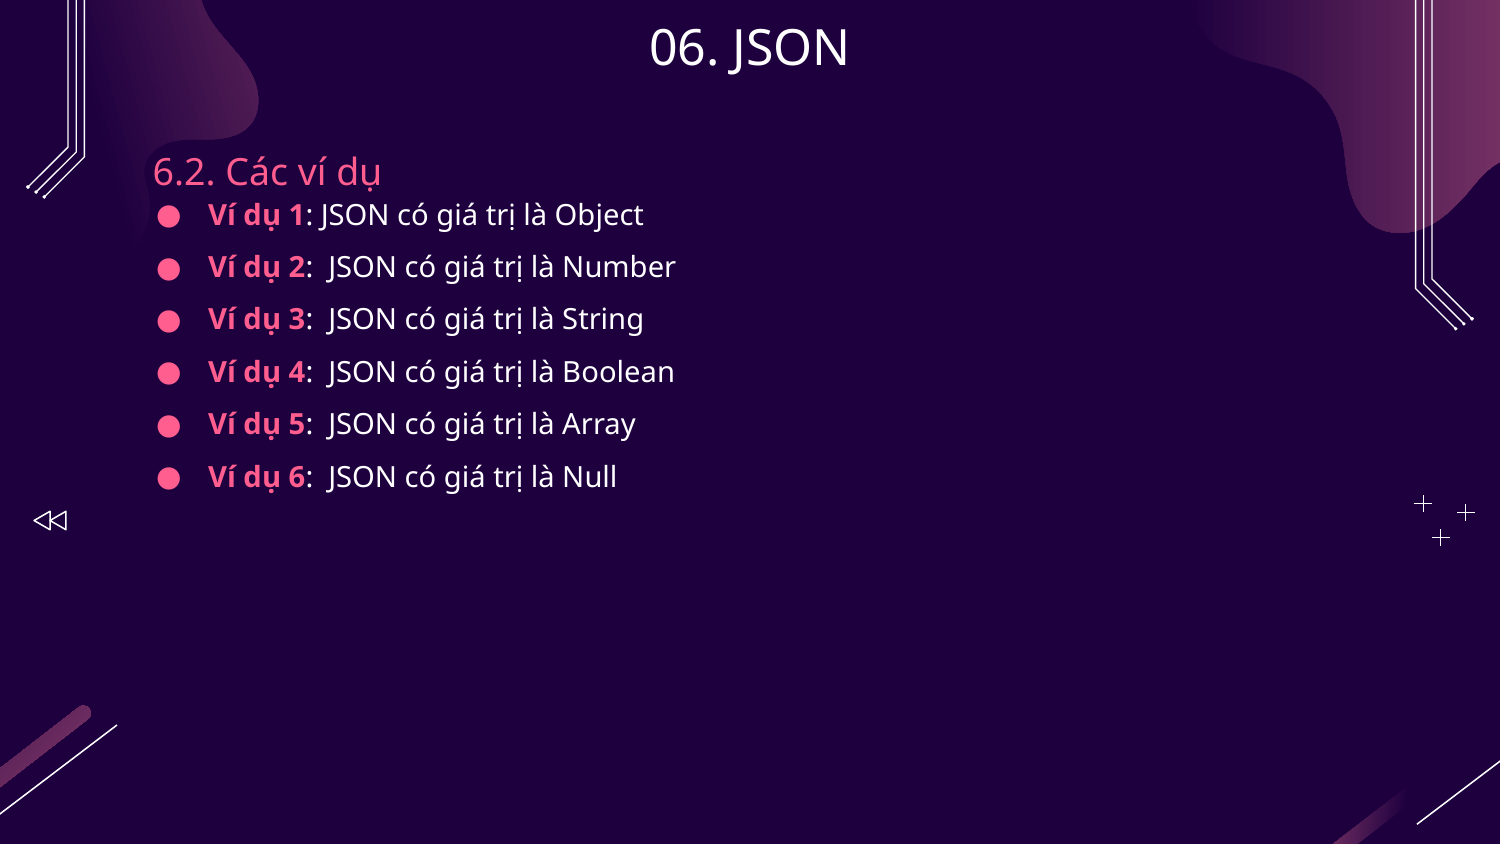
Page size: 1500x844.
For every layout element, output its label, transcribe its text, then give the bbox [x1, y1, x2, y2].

title 06. JSON [118, 0, 1382, 94]
subtitle Ví dụ 1: JSON có giá trị là Object Ví dụ 2: JSON có giá trị là Number Ví dụ 3: JSON có giá trị là String Ví dụ 4: JSON có giá trị là Boolean Ví dụ 5: JSON có giá trị là Array Ví dụ 6: JSON có giá trị là Null [118, 163, 1337, 824]
subtitle 6.2. Các ví dụ [137, 140, 1191, 208]
